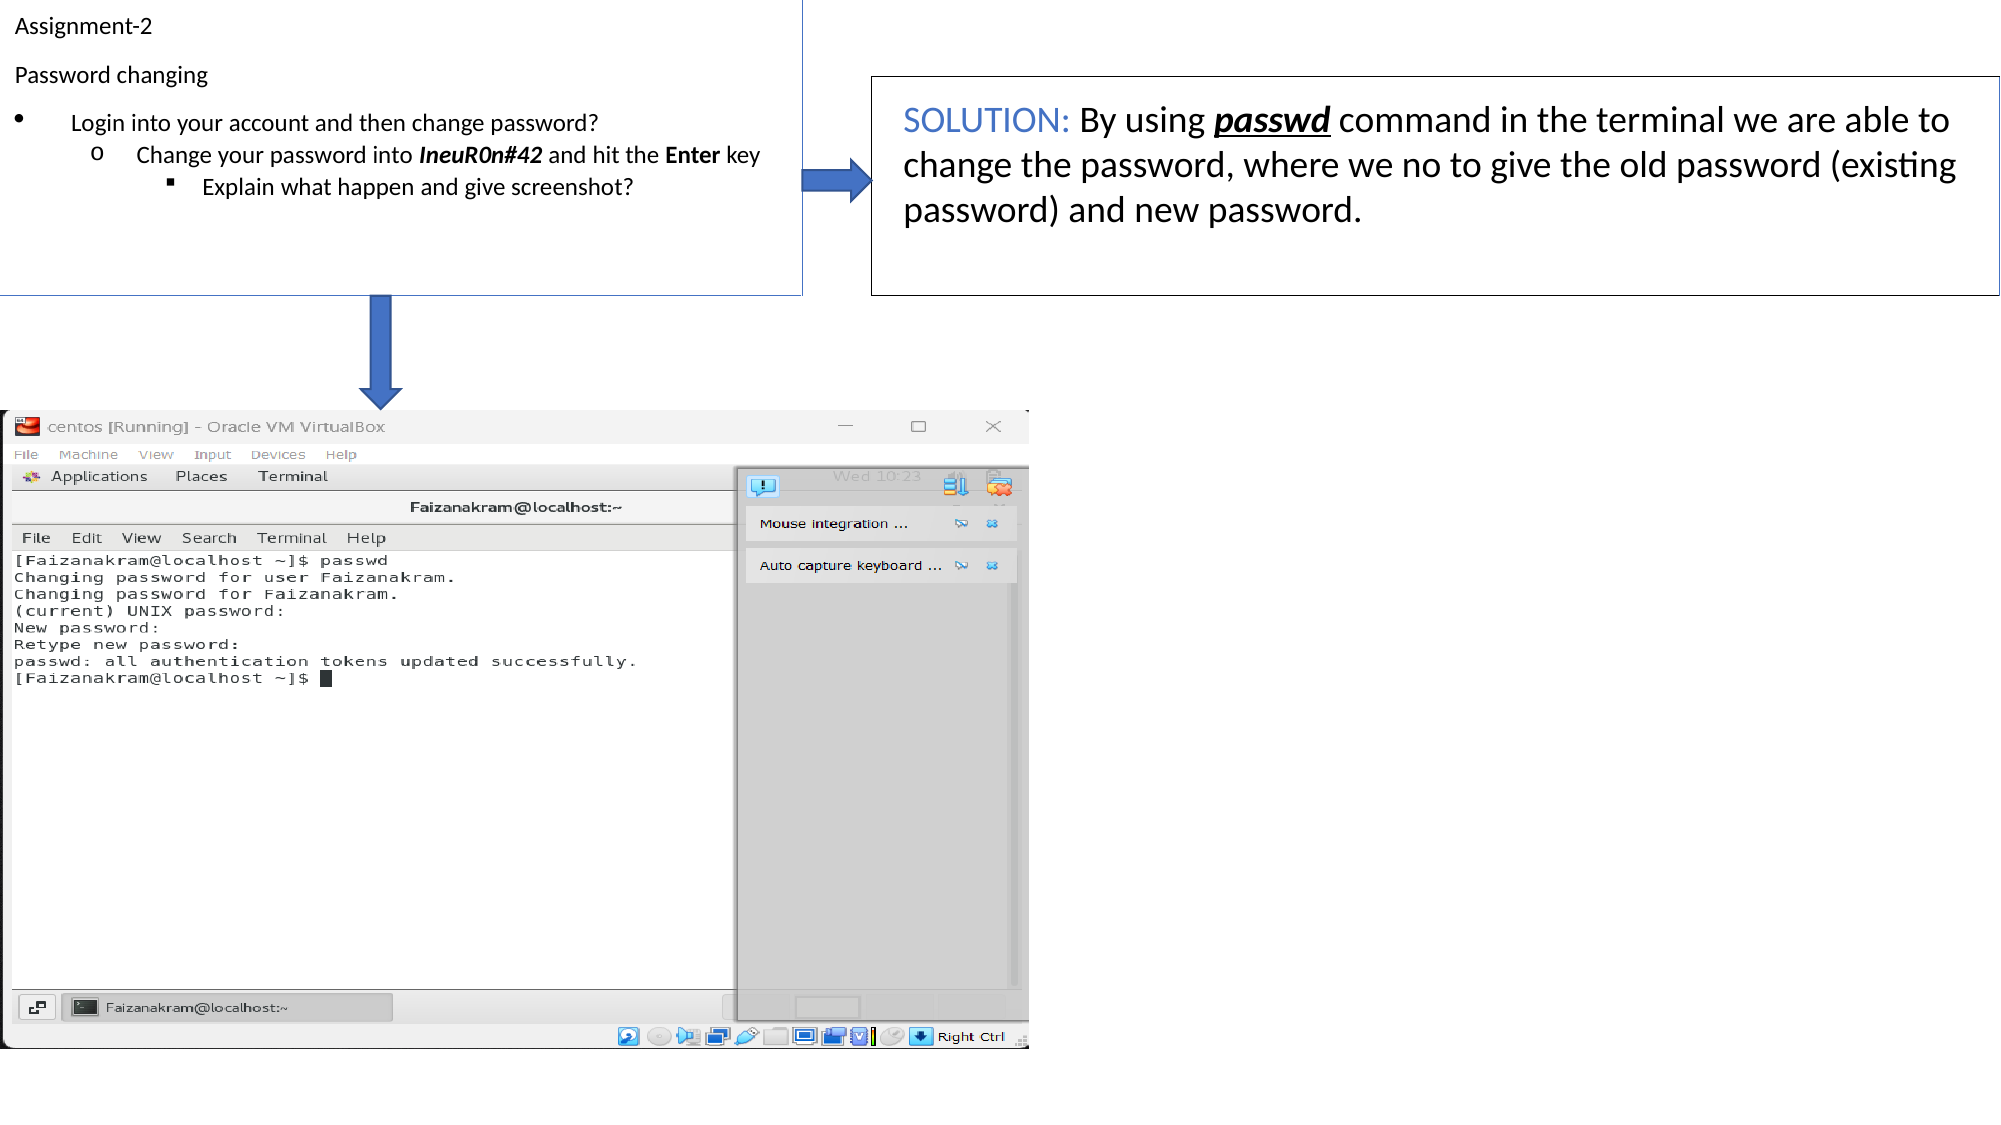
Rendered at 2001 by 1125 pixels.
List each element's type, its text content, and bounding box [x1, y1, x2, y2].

text_box SOLUTION: By using passwd command in the terminal we are able to change the password, where we no to give the old password (existing password) and new password. [888, 87, 1999, 238]
text_box [358, 296, 403, 410]
text_box Assignment-2 Password changing Login into your account and then change password? Change your password into IneuR0n#42 and hit the Enter key Explain what happen and give screenshot? [0, 0, 784, 270]
text_box [803, 157, 871, 204]
picture [0, 410, 1029, 1049]
